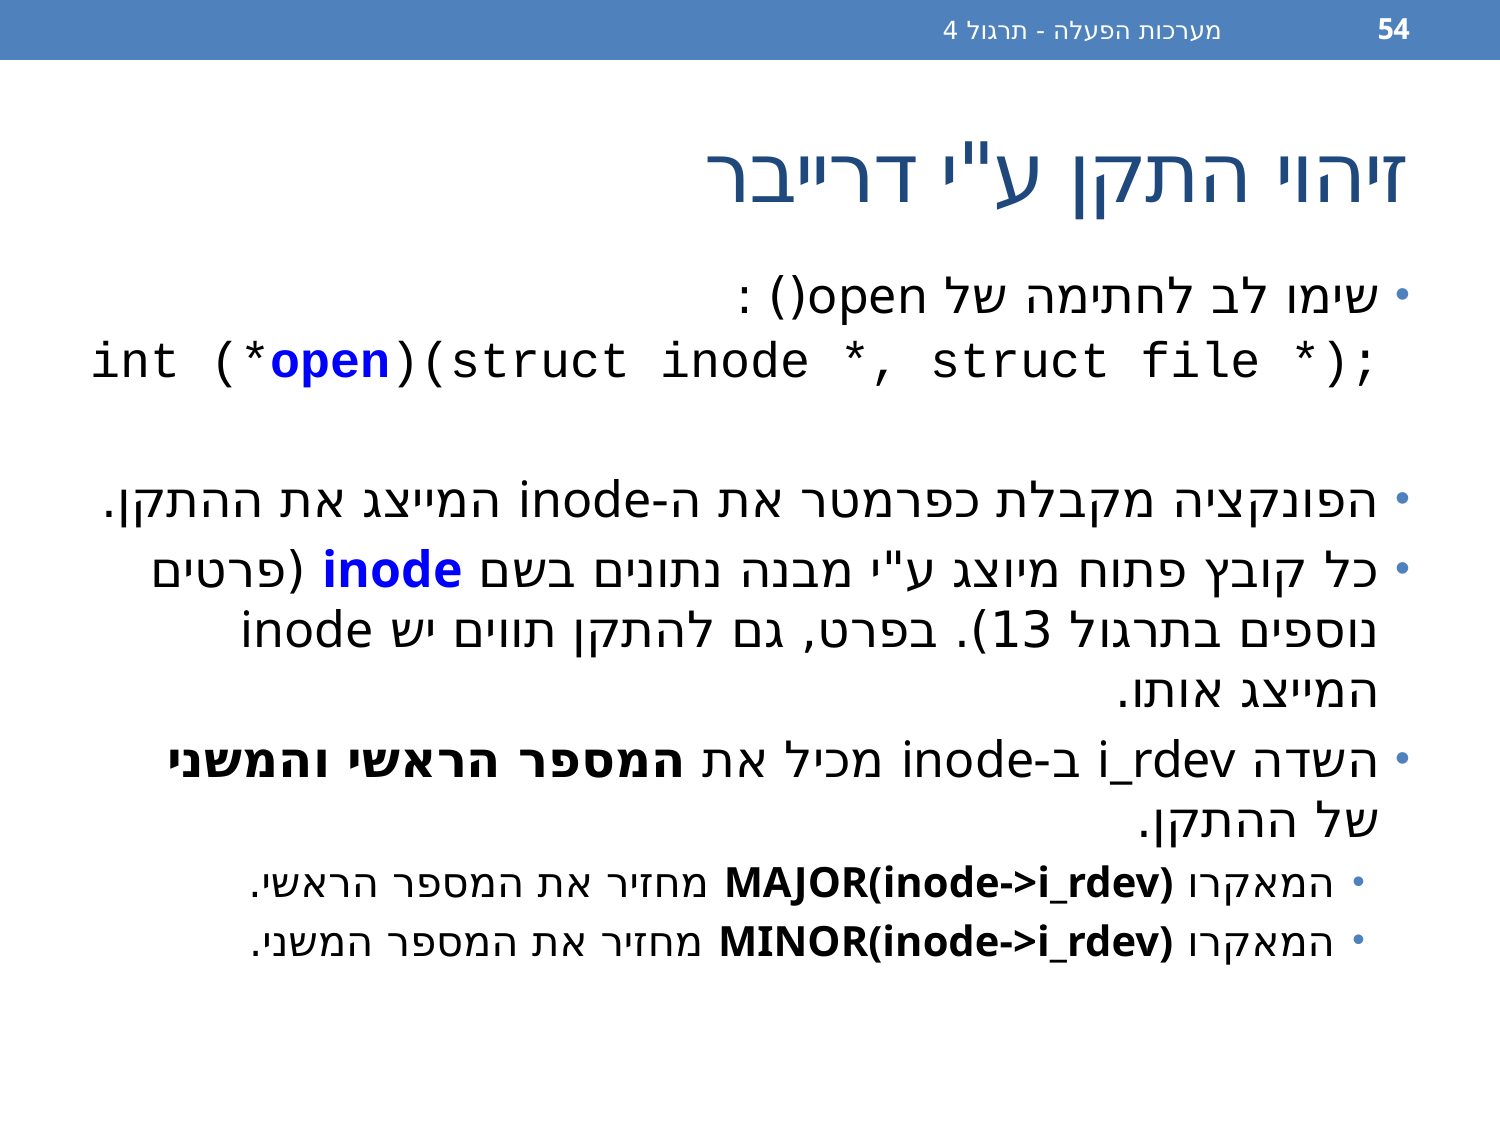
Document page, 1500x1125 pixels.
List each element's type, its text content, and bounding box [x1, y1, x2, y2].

slide_number 54 [1250, 3, 1425, 57]
title זיהוי התקן ע"י דרייבר [75, 87, 1425, 250]
list שימו לב לחתימה של open() : int (*open)(struct inode *, struct file *); הפונקציה מקבלת כפרמטר את ה-inode המייצג את ההתקן. כל קובץ פתוח מיוצג ע"י מבנה נתונים בשם inode (פרטים נוספים בתרגול 13). בפרט, גם להתקן תווים יש inode המייצג אותו. השדה i_rdev ב-inode מכיל את המספר הראשי והמשני של ההתקן. המאקרו MAJOR(inode->i_rdev) מחזיר את המספר הראשי. המאקרו MINOR(inode->i_rdev) מחזיר את המספר המשני. [75, 262, 1425, 1063]
footer מערכות הפעלה - תרגול 4 [562, 3, 1238, 57]
